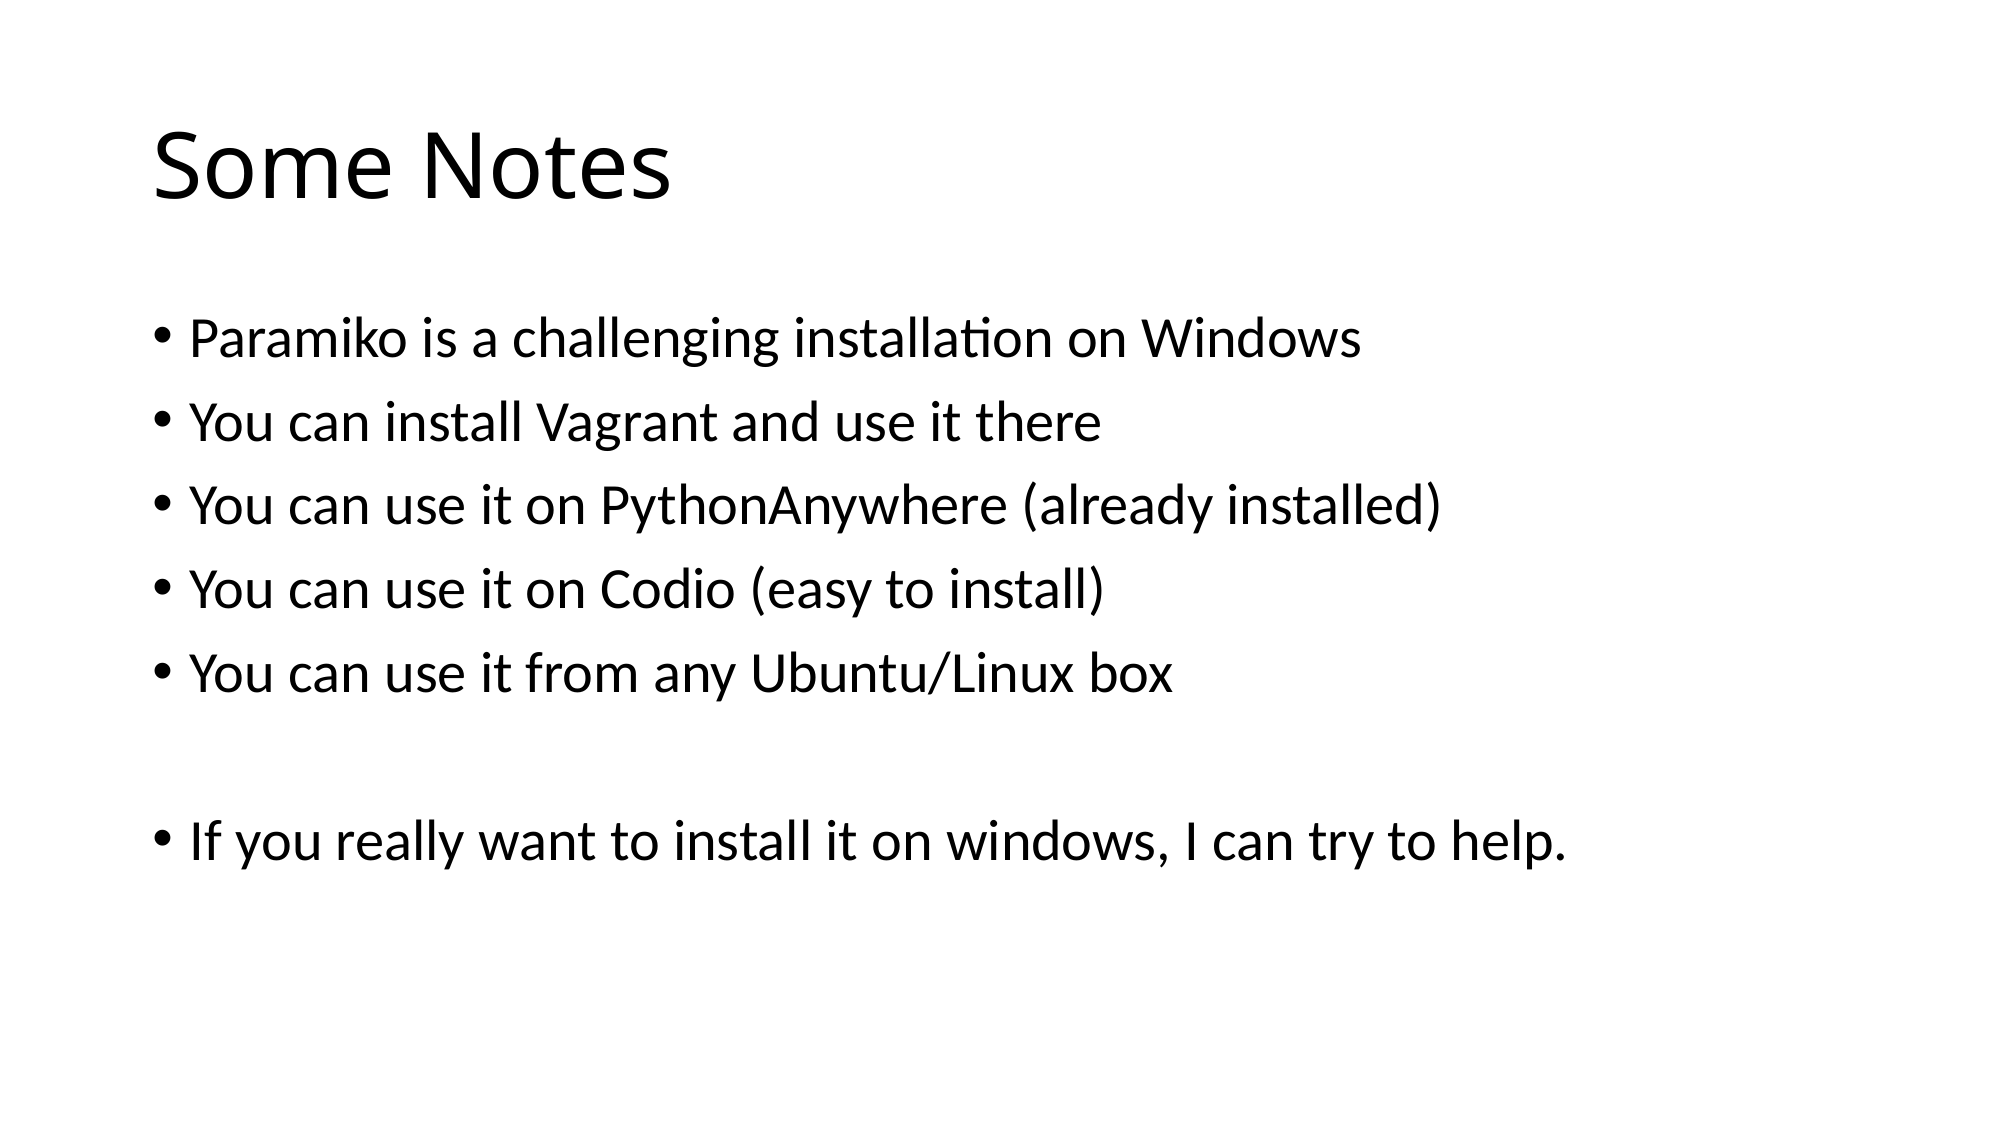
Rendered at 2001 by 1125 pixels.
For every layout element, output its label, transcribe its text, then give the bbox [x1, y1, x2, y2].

title Some Notes [137, 59, 1863, 278]
list Paramiko is a challenging installation on Windows You can install Vagrant and use it there You can use it on PythonAnywhere (already installed) You can use it on Codio (easy to install) You can use it from any Ubuntu/Linux box If you really want to install it on windows, I can try to help. [137, 299, 1863, 1014]
